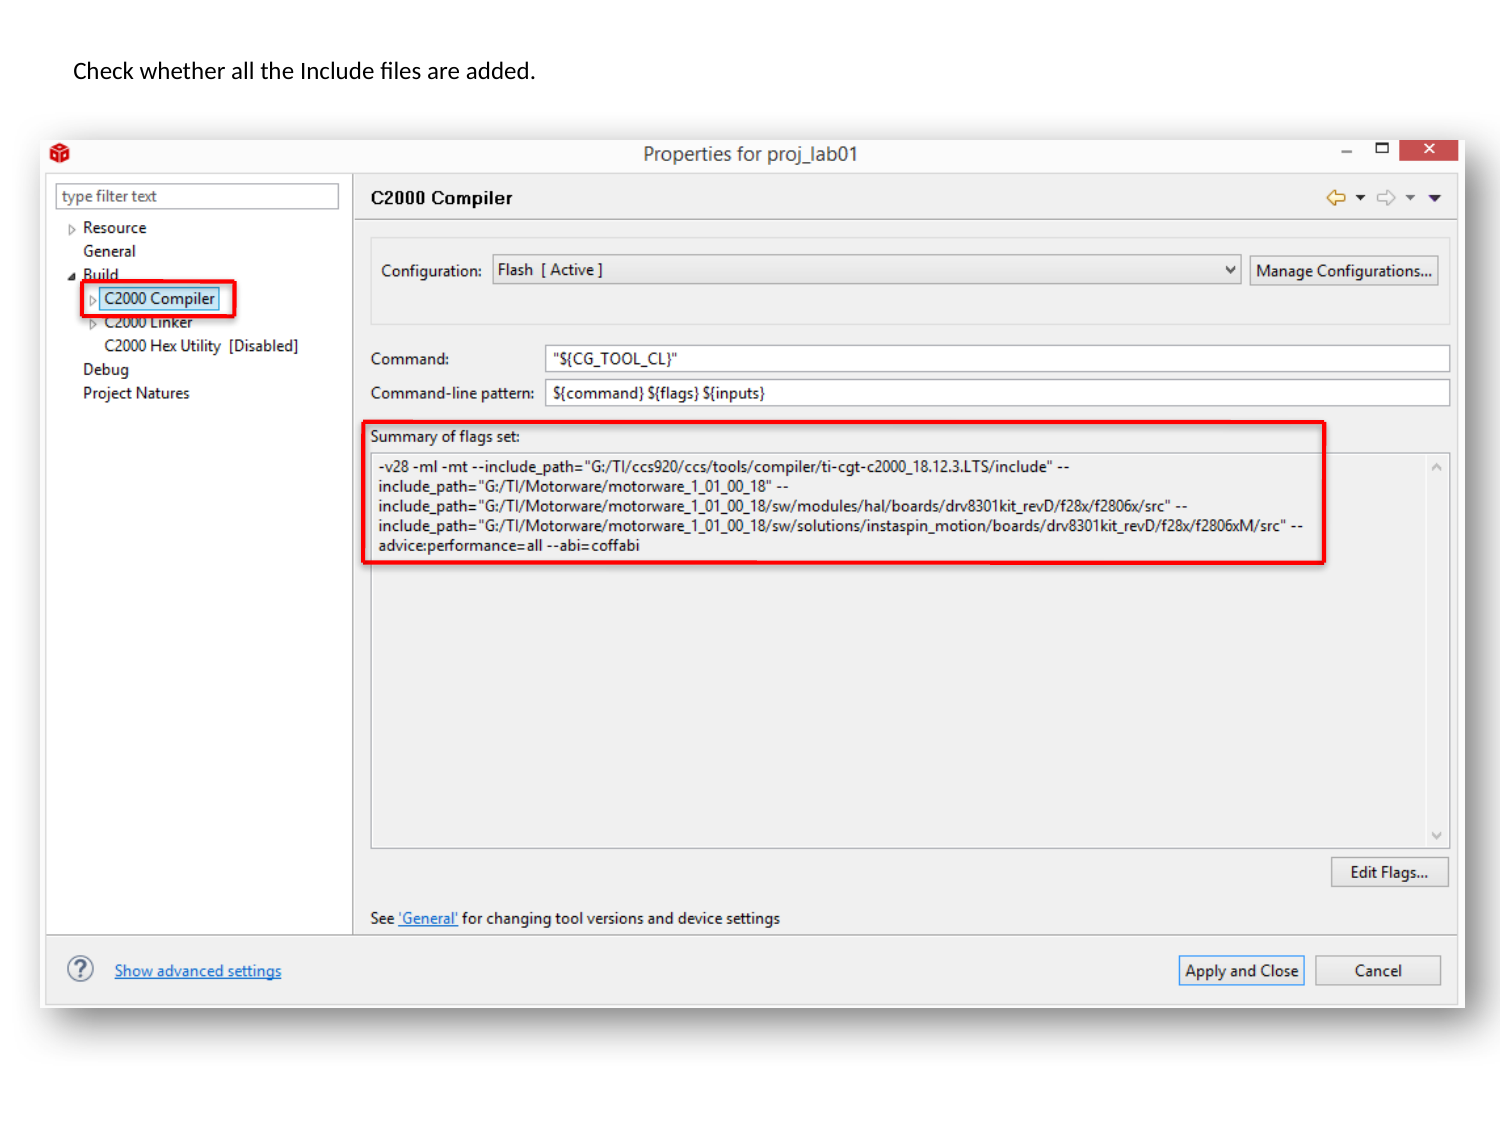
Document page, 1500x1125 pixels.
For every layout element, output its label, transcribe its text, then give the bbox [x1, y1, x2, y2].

picture [39, 140, 1466, 1008]
text_box Check whether all the Include files are added. [58, 46, 1444, 138]
